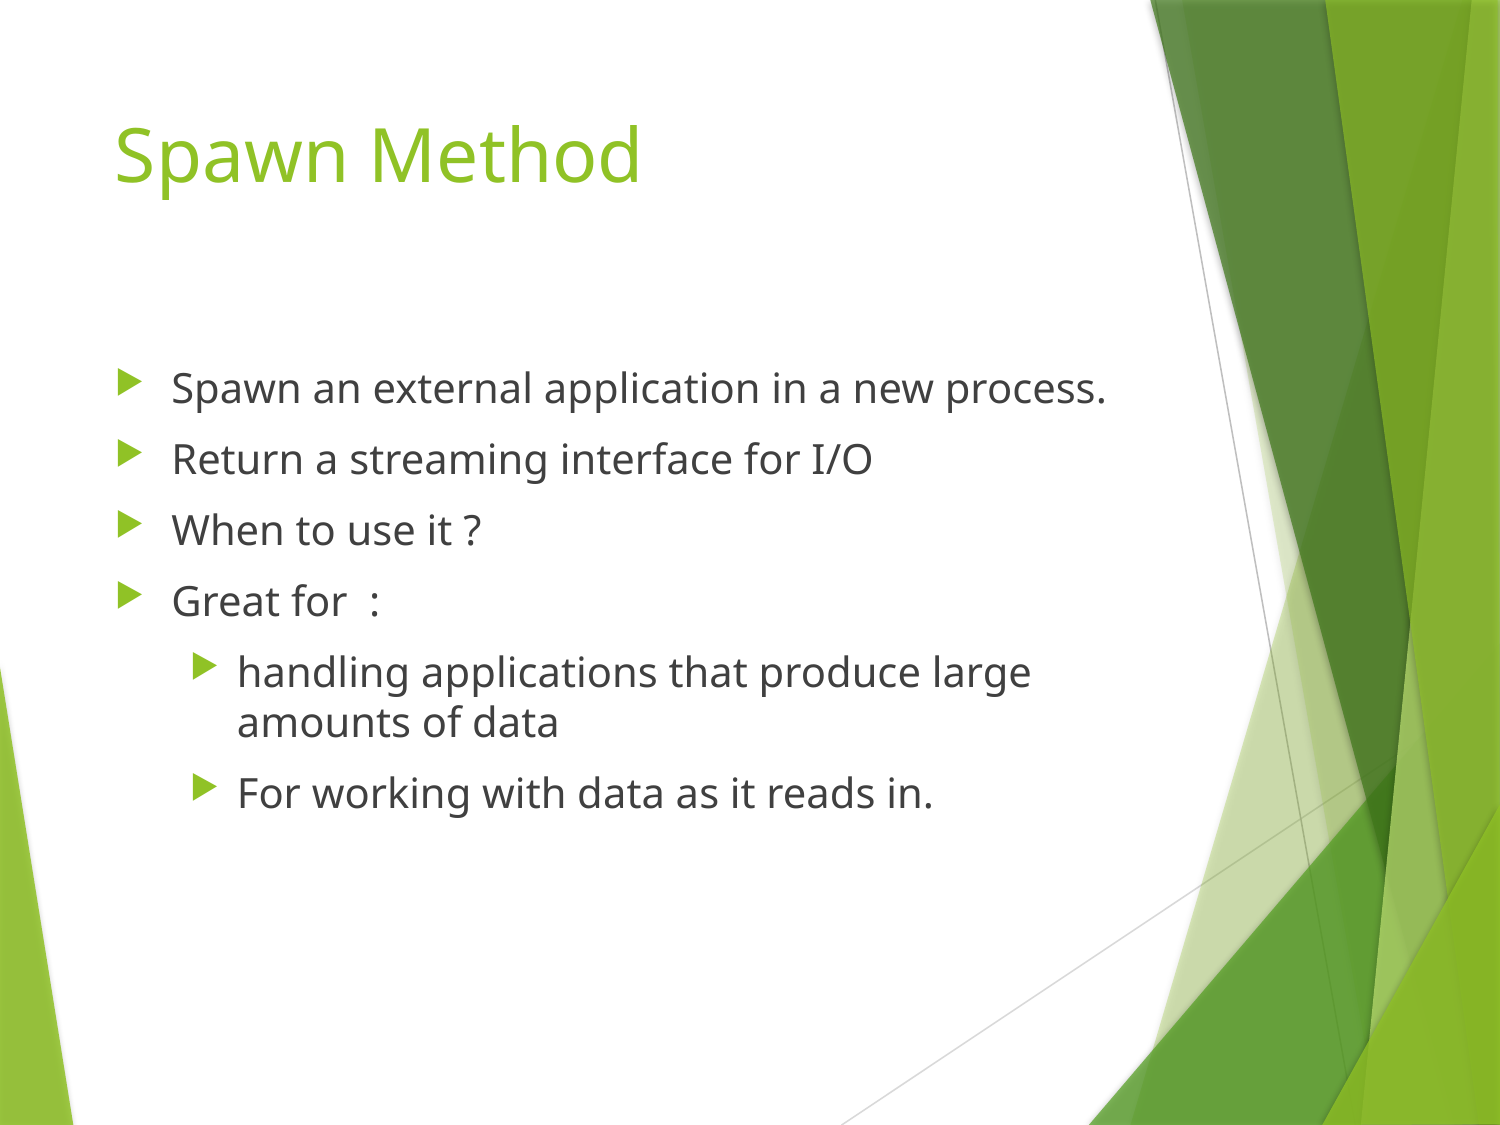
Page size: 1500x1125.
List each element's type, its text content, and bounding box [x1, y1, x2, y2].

list Spawn an external application in a new process. Return a streaming interface for I/O When to use it ? Great for : handling applications that produce large amounts of data For working with data as it reads in. [99, 354, 1142, 992]
title Spawn Method [99, 99, 1142, 317]
